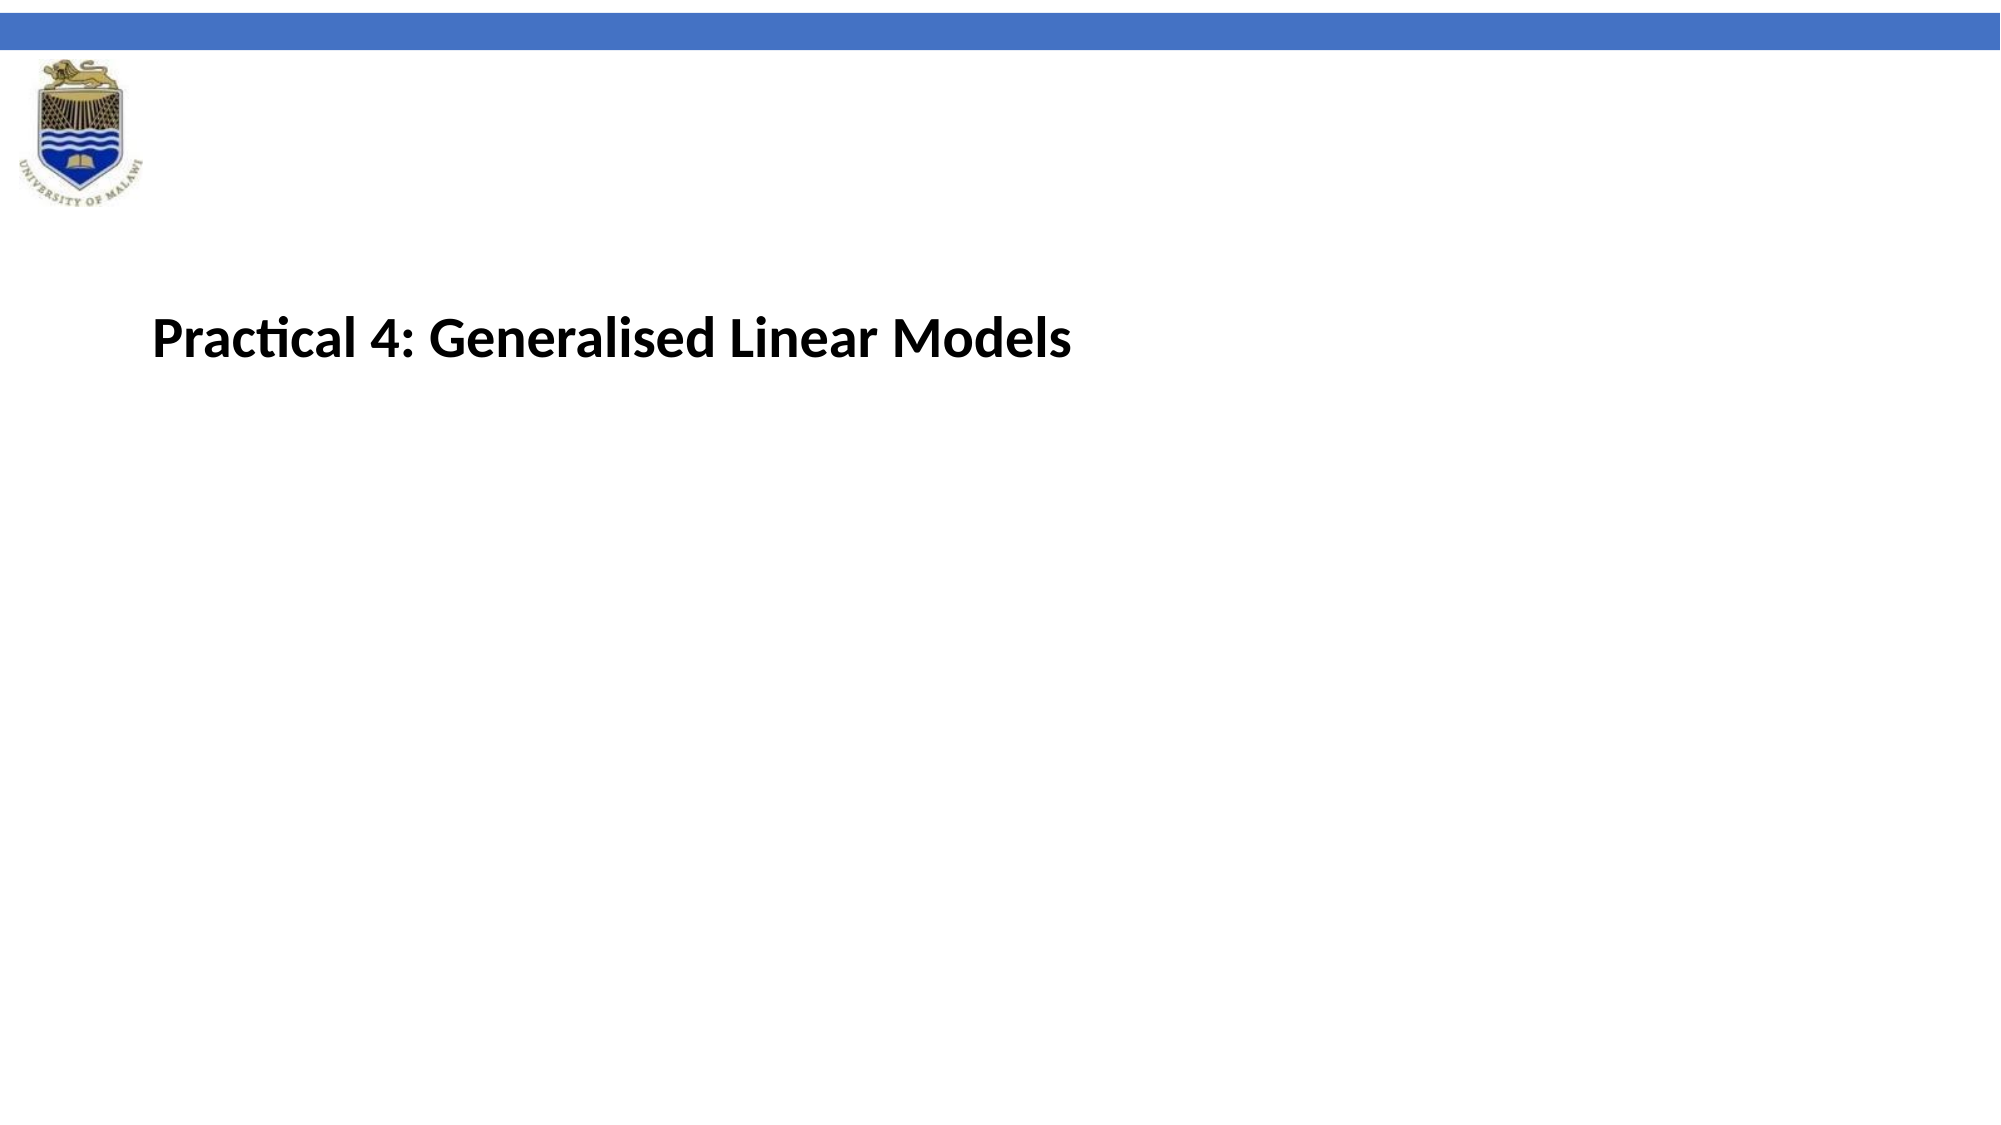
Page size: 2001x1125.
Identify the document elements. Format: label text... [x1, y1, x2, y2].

list Practical 4: Generalised Linear Models [137, 299, 1863, 1066]
picture [19, 59, 143, 207]
